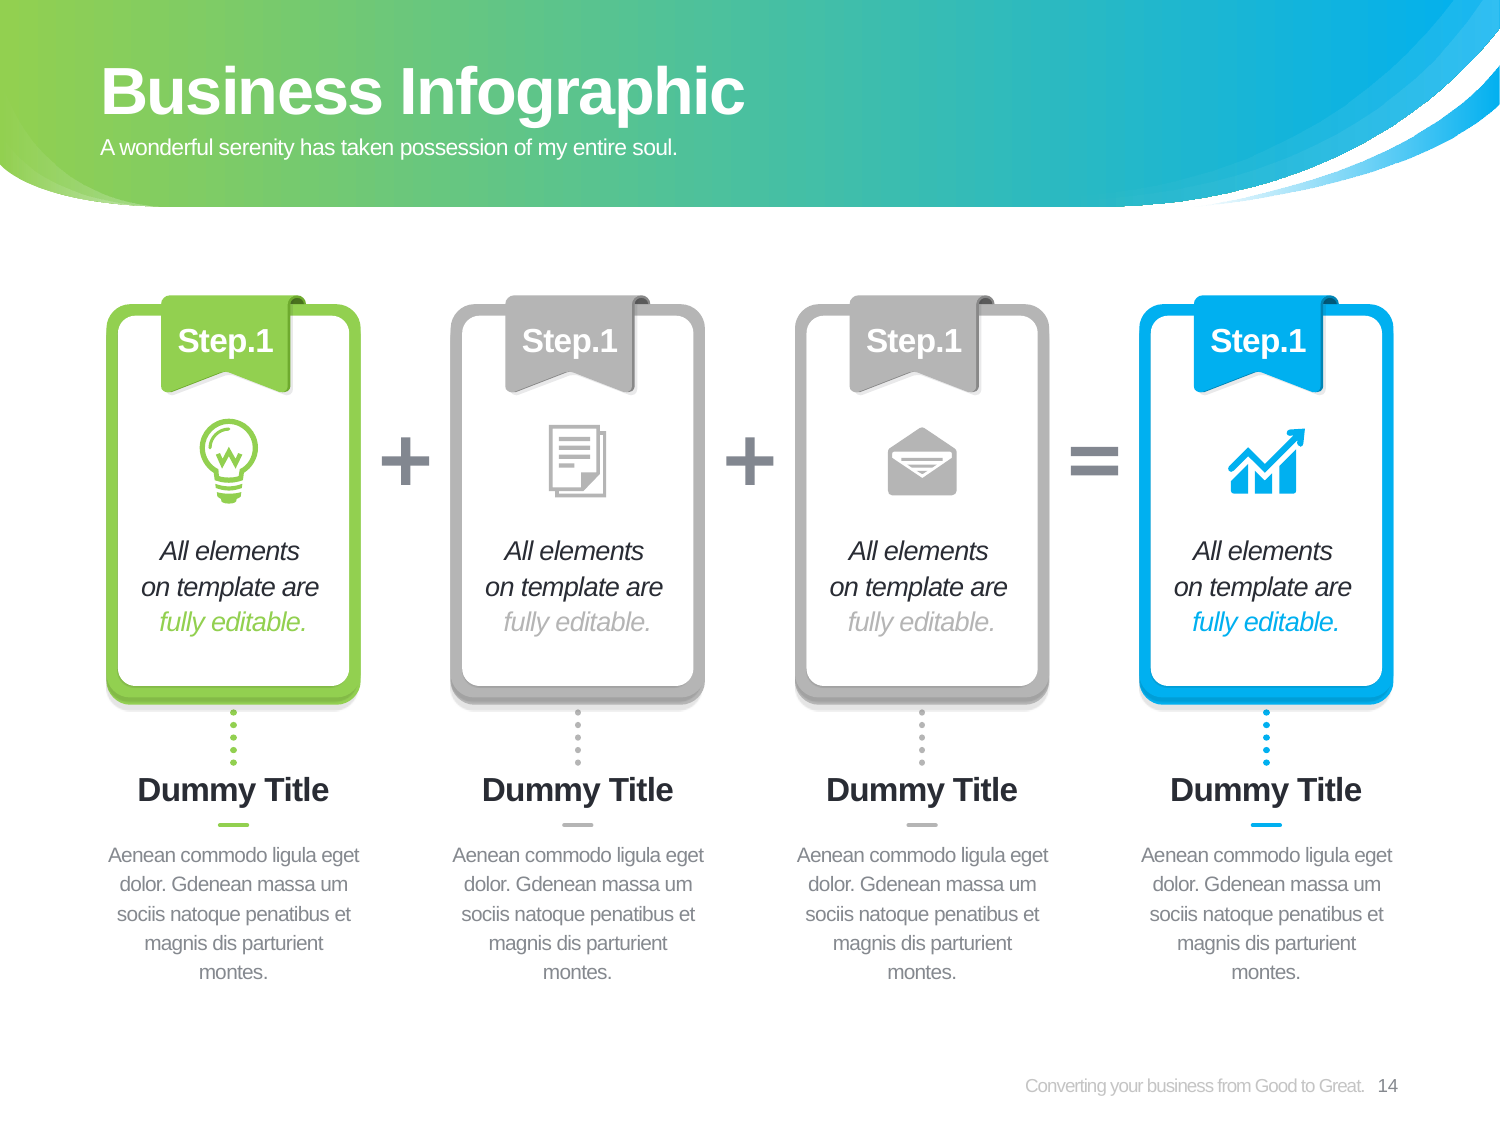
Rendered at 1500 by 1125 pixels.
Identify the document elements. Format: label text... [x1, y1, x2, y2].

text_box Aenean commodo ligula eget dolor. Gdenean massa um sociis natoque penatibus et magnis dis parturient montes. [107, 837, 361, 984]
text_box Dummy Title [795, 768, 1049, 809]
text_box Dummy Title [1139, 768, 1393, 809]
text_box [450, 295, 1050, 705]
title Business Infographic [100, 35, 1400, 132]
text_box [106, 295, 361, 705]
text_box [401, 437, 411, 456]
text_box [1070, 465, 1119, 476]
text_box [1139, 295, 1394, 705]
text_box Aenean commodo ligula eget dolor. Gdenean massa um sociis natoque penatibus et magnis dis parturient montes. [795, 837, 1049, 984]
text_box Aenean commodo ligula eget dolor. Gdenean massa um sociis natoque penatibus et magnis dis parturient montes. [451, 837, 705, 984]
text_box Aenean commodo ligula eget dolor. Gdenean massa um sociis natoque penatibus et magnis dis parturient montes. [1139, 837, 1393, 984]
slide_number 14 [1352, 1044, 1424, 1125]
footer Converting your business from Good to Great. [905, 1044, 1352, 1125]
text_box Dummy Title [451, 768, 705, 809]
text_box [1070, 446, 1119, 457]
text_box Dummy Title [107, 768, 361, 809]
text_box [401, 466, 411, 485]
text_box [381, 456, 430, 466]
list A wonderful serenity has taken possession of my entire soul. [100, 132, 1400, 192]
